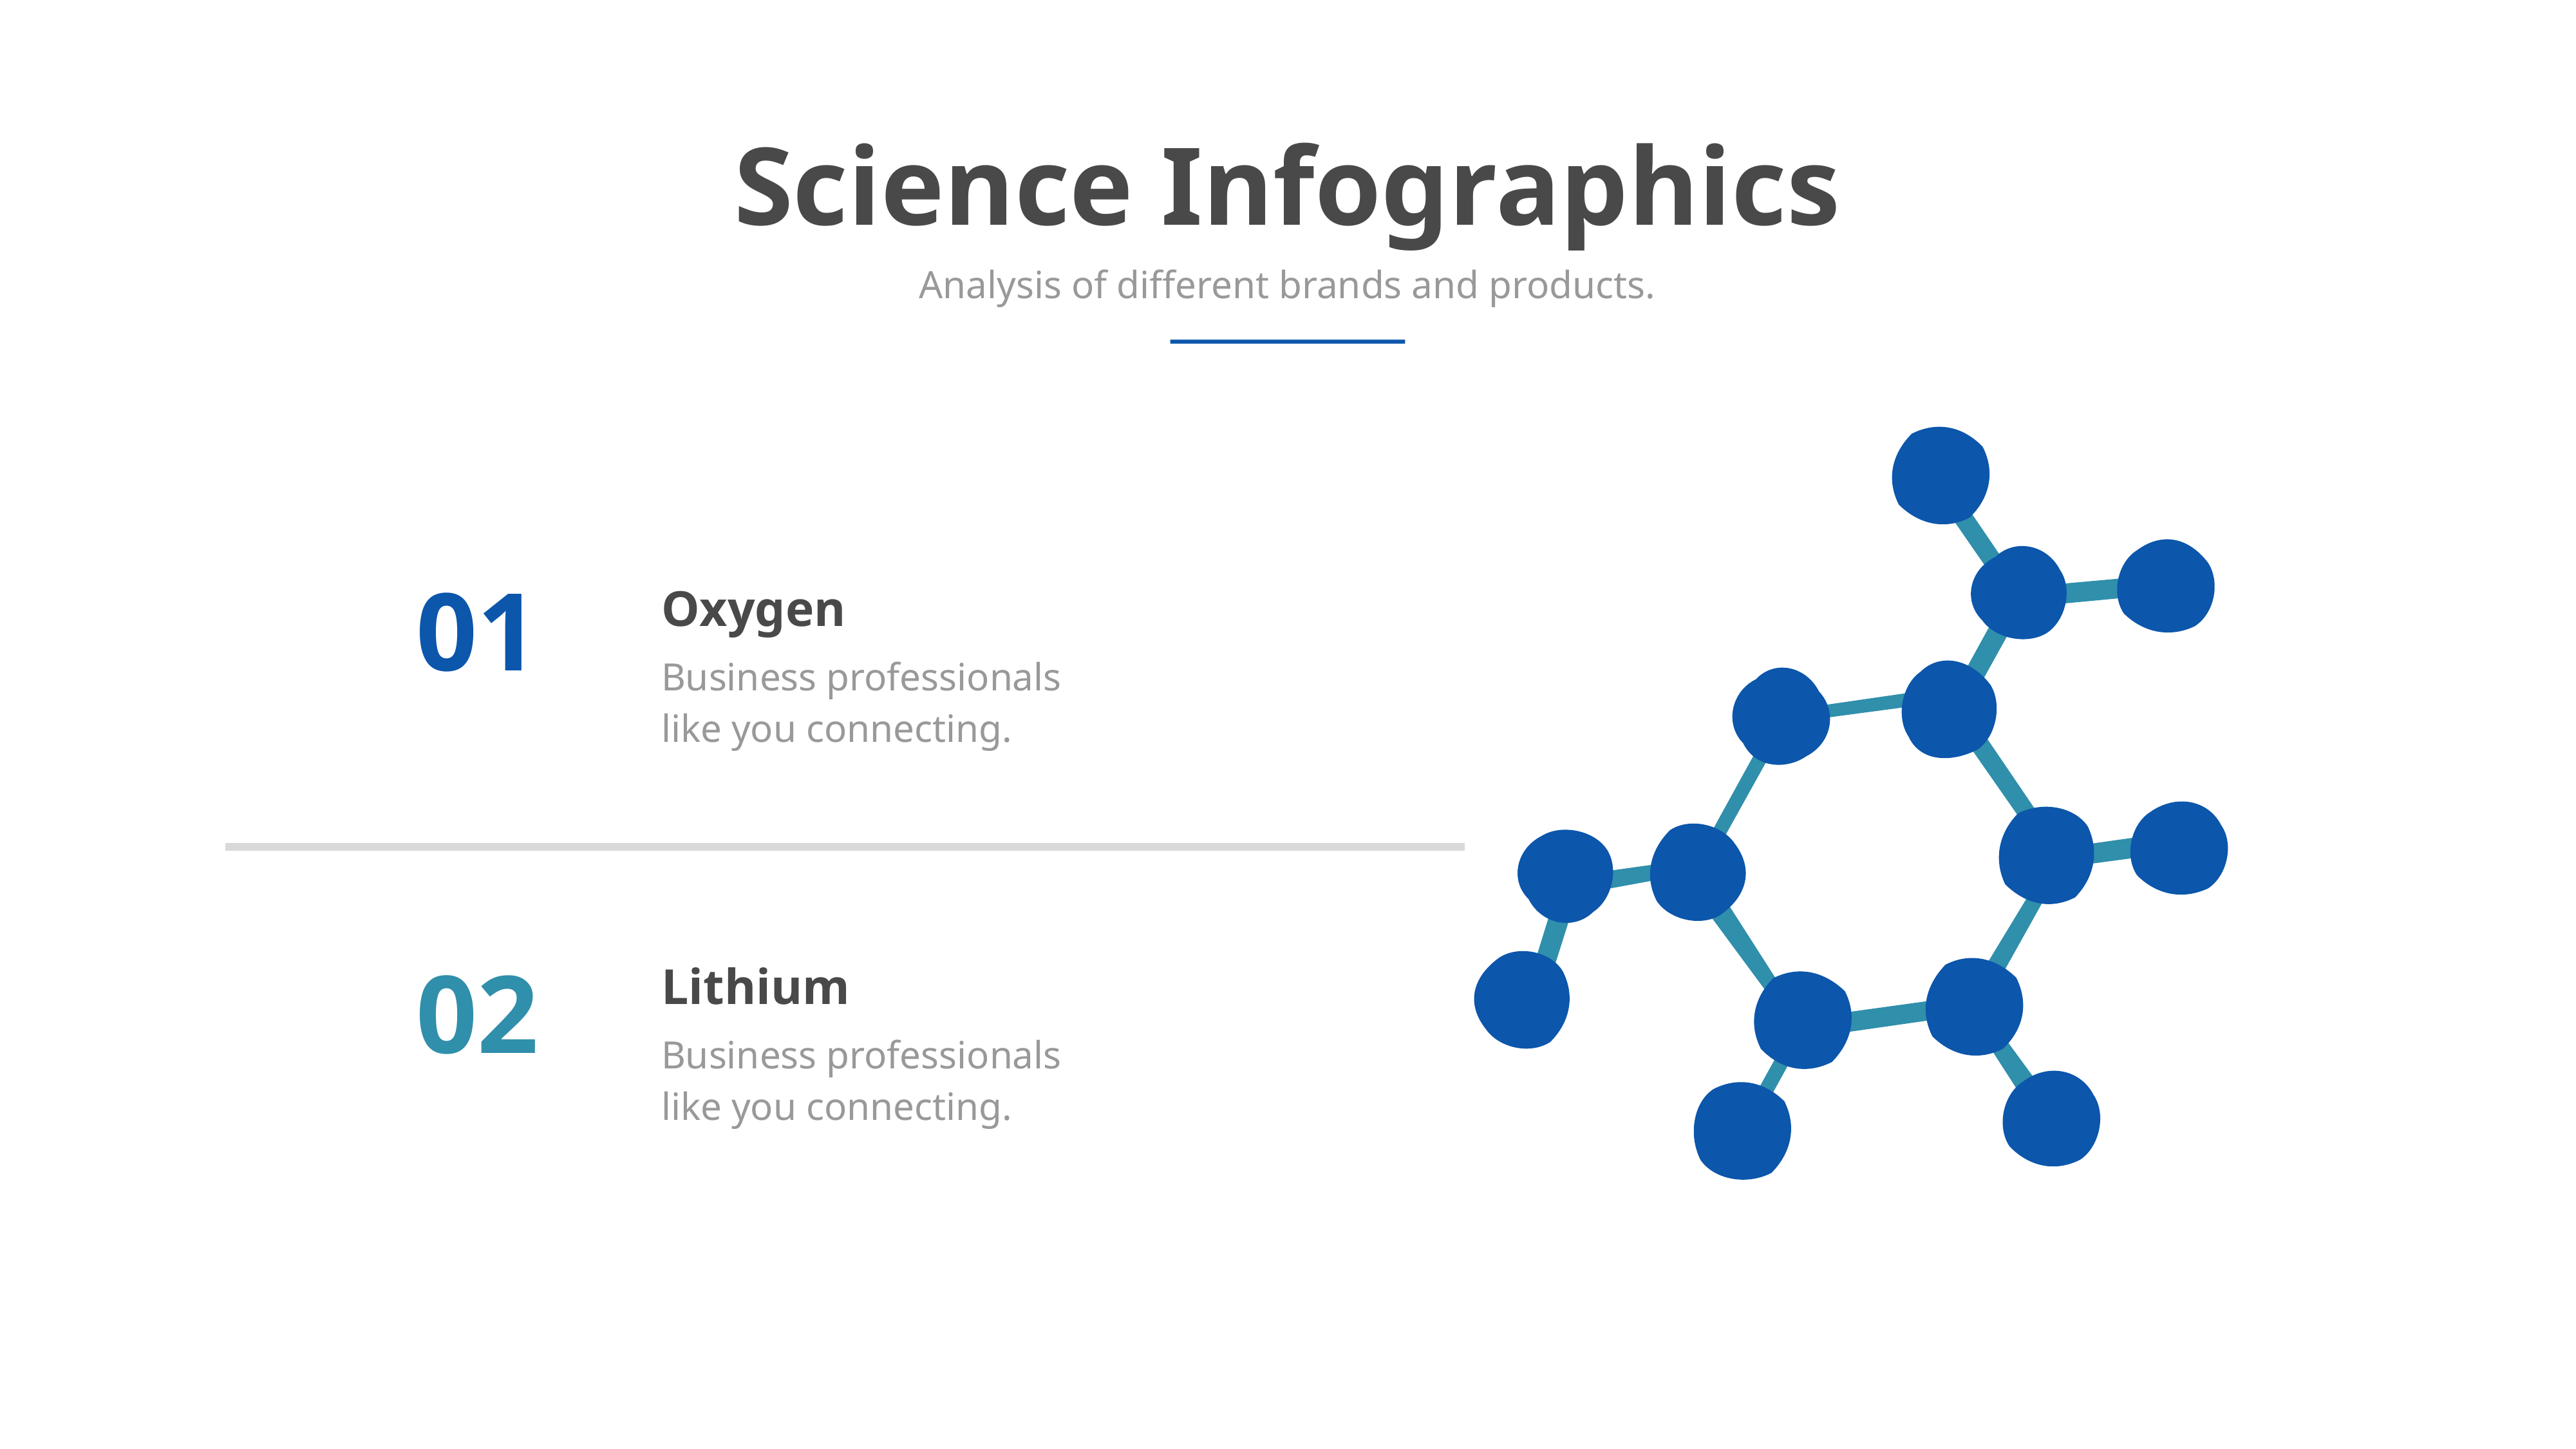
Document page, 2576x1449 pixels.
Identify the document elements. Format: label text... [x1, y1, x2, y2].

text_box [1466, 419, 2233, 1189]
text_box 02 [406, 941, 549, 1079]
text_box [652, 951, 1124, 1133]
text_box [652, 573, 1124, 755]
text_box 01 [406, 558, 549, 697]
text_box Analysis of different brands and products. [825, 256, 1749, 311]
text_box [1170, 339, 1406, 345]
text_box Science Infographics [724, 113, 1850, 252]
